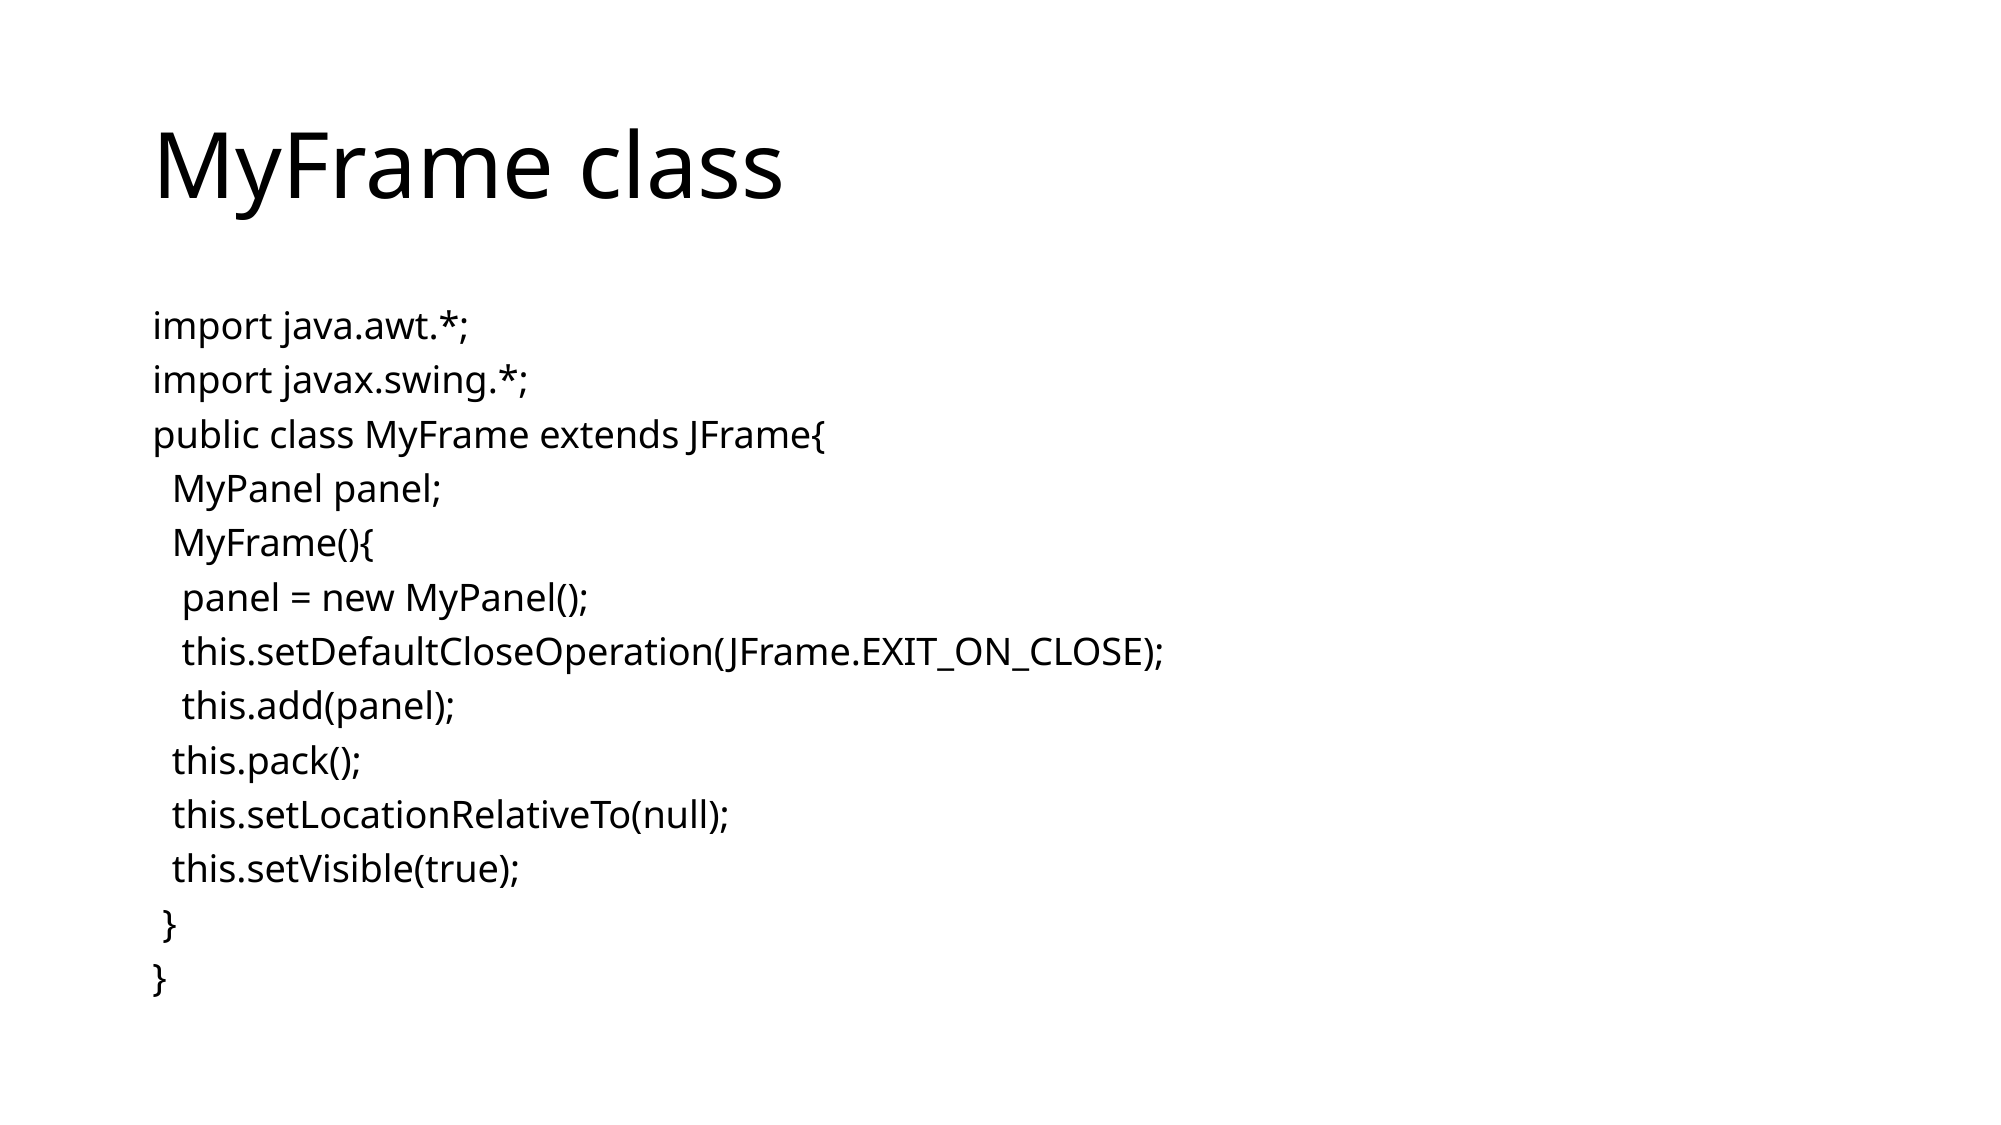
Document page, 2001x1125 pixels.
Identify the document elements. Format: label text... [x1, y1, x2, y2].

list import java.awt.*; import javax.swing.*; public class MyFrame extends JFrame{ MyPanel panel; MyFrame(){ panel = new MyPanel(); this.setDefaultCloseOperation(JFrame.EXIT_ON_CLOSE); this.add(panel); this.pack(); this.setLocationRelativeTo(null); this.setVisible(true); } } [137, 299, 1863, 1014]
title MyFrame class [137, 59, 1863, 278]
